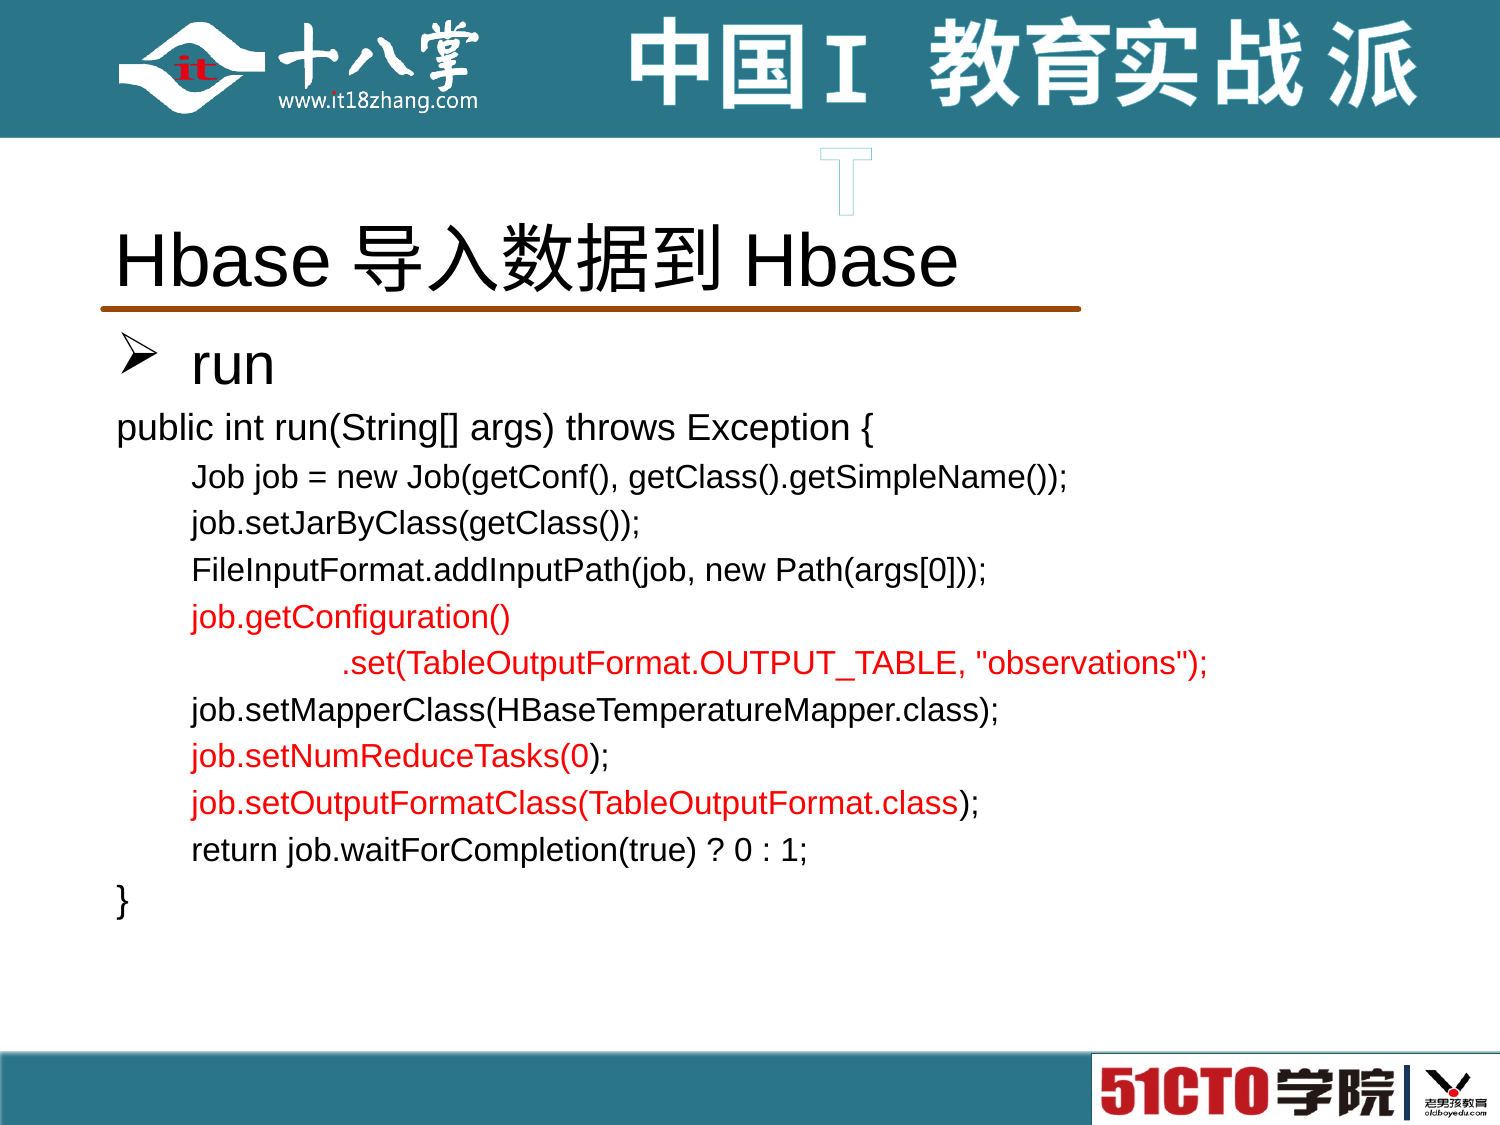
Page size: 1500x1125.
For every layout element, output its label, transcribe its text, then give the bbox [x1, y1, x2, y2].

picture [119, 20, 479, 114]
title Hbase导入数据到Hbase [100, 204, 1424, 303]
list run public int run(String[] args) throws Exception { Job job = new Job(getConf(), getClass().getSimpleName()); job.setJarByClass(getClass()); FileInputFormat.addInputPath(job, new Path(args[0])); job.getConfiguration() .set(TableOutputFormat.OUTPUT_TABLE, "observations"); job.setMapperClass(HBaseTemperatureMapper.class); job.setNumReduceTasks(0); job.setOutputFormatClass(TableOutputFormat.class); return job.waitForCompletion(true) ? 0 : 1; } [101, 318, 1424, 1035]
picture [1092, 1054, 1500, 1125]
